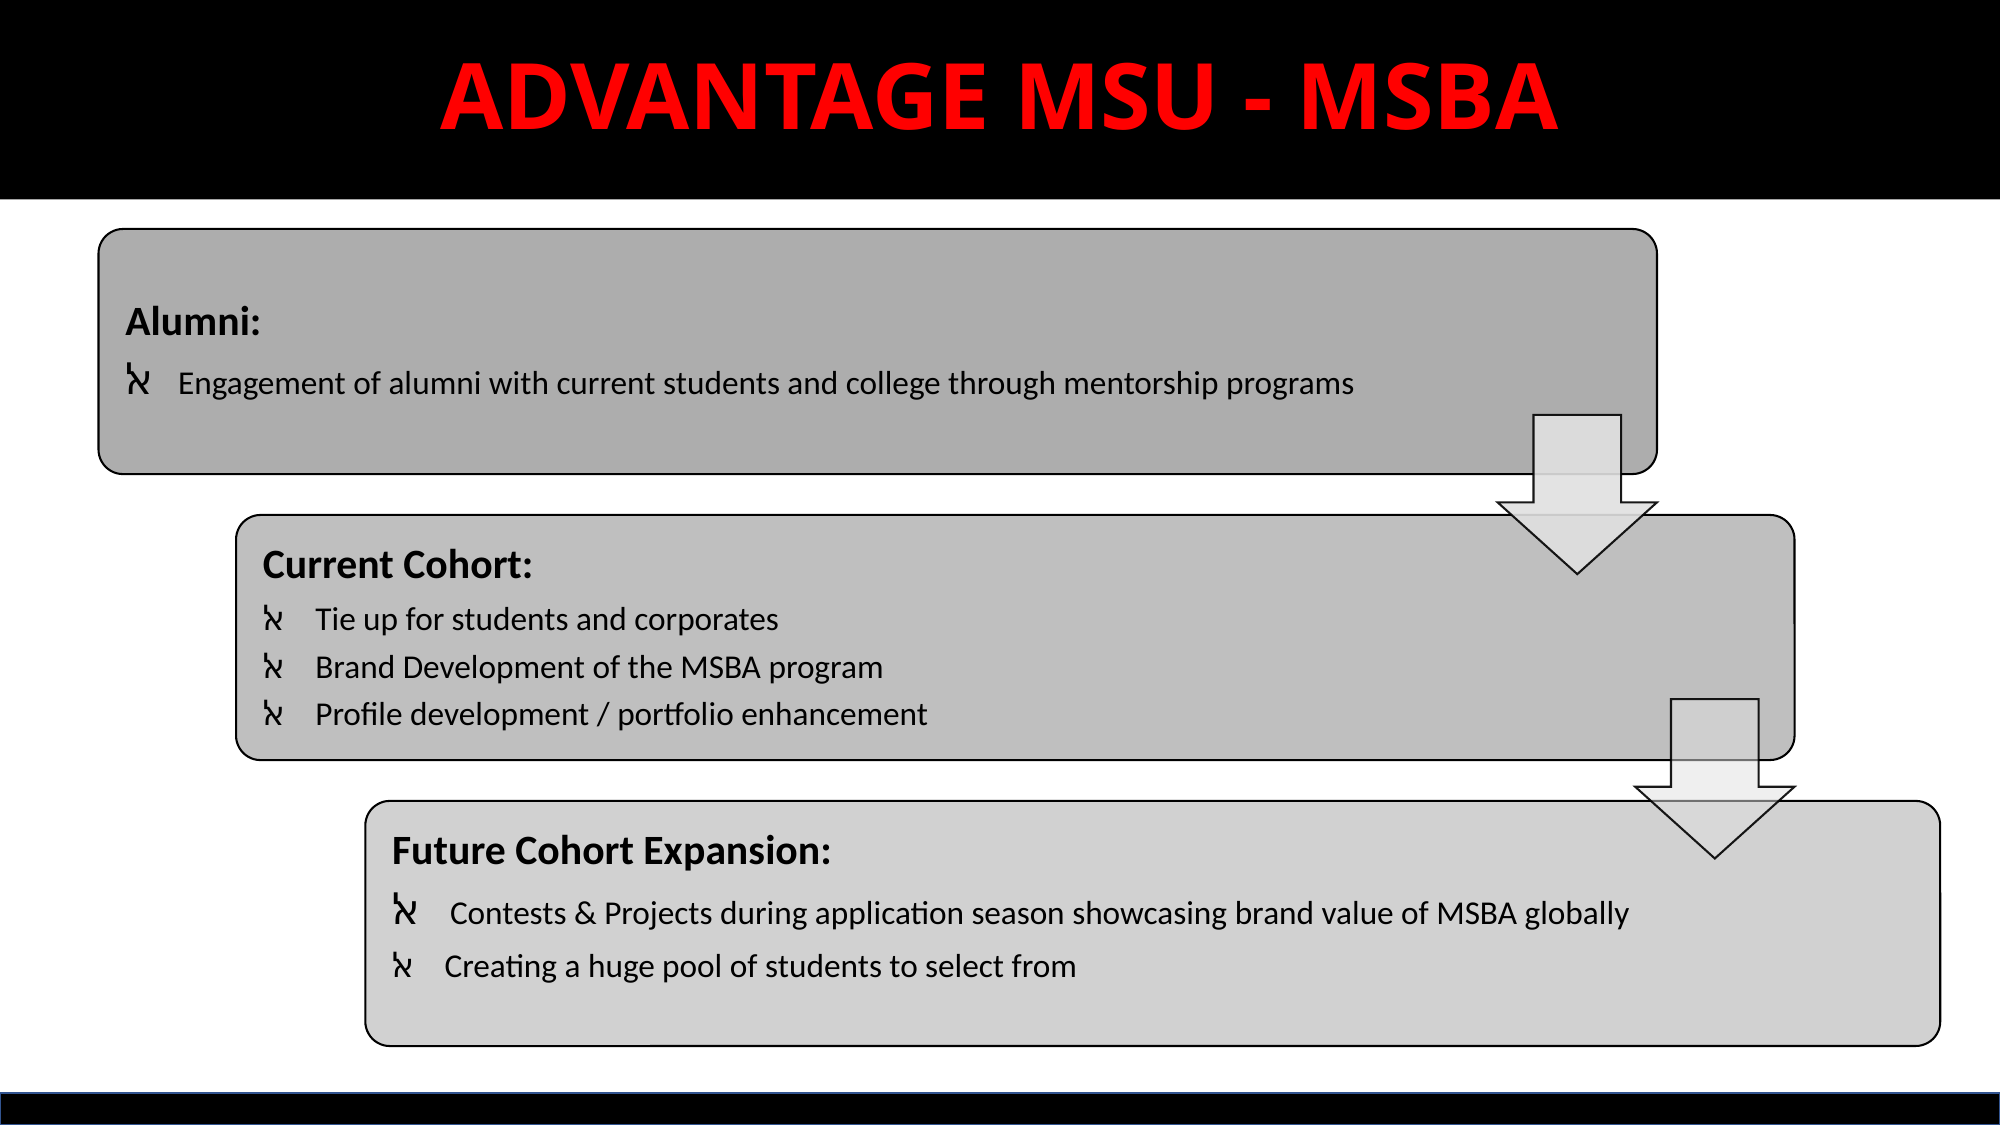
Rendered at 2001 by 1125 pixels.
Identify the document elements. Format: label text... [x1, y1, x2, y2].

text_box [0, 1092, 2000, 1125]
title ADVANTAGE MSU - MSBA [0, 0, 2000, 200]
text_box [102, 228, 1937, 1046]
